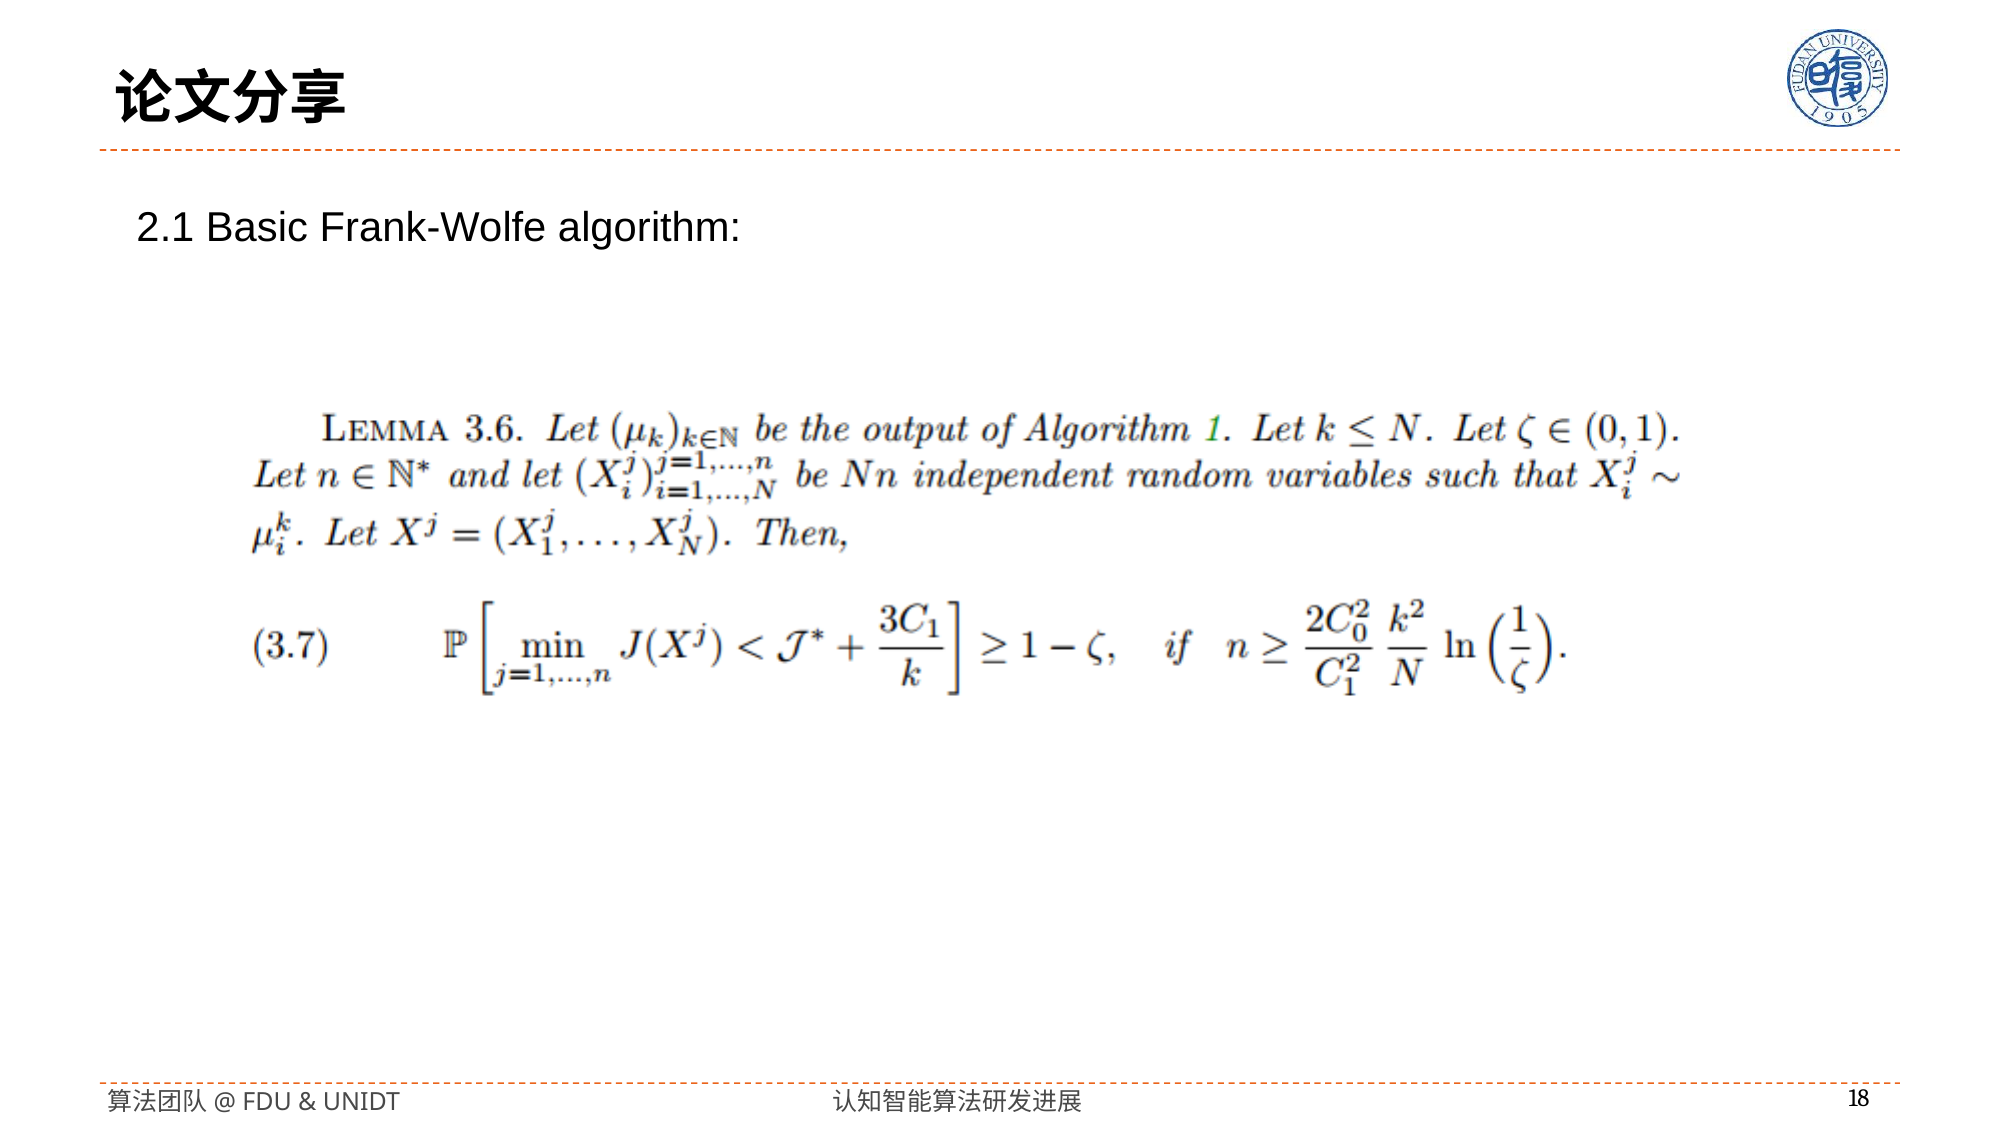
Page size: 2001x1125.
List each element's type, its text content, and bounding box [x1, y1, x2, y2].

picture [237, 399, 1712, 727]
picture [1787, 29, 1888, 127]
title 论文分享 [99, 24, 1725, 138]
text_box 2.1 Basic Frank-Wolfe algorithm: [121, 192, 1524, 258]
